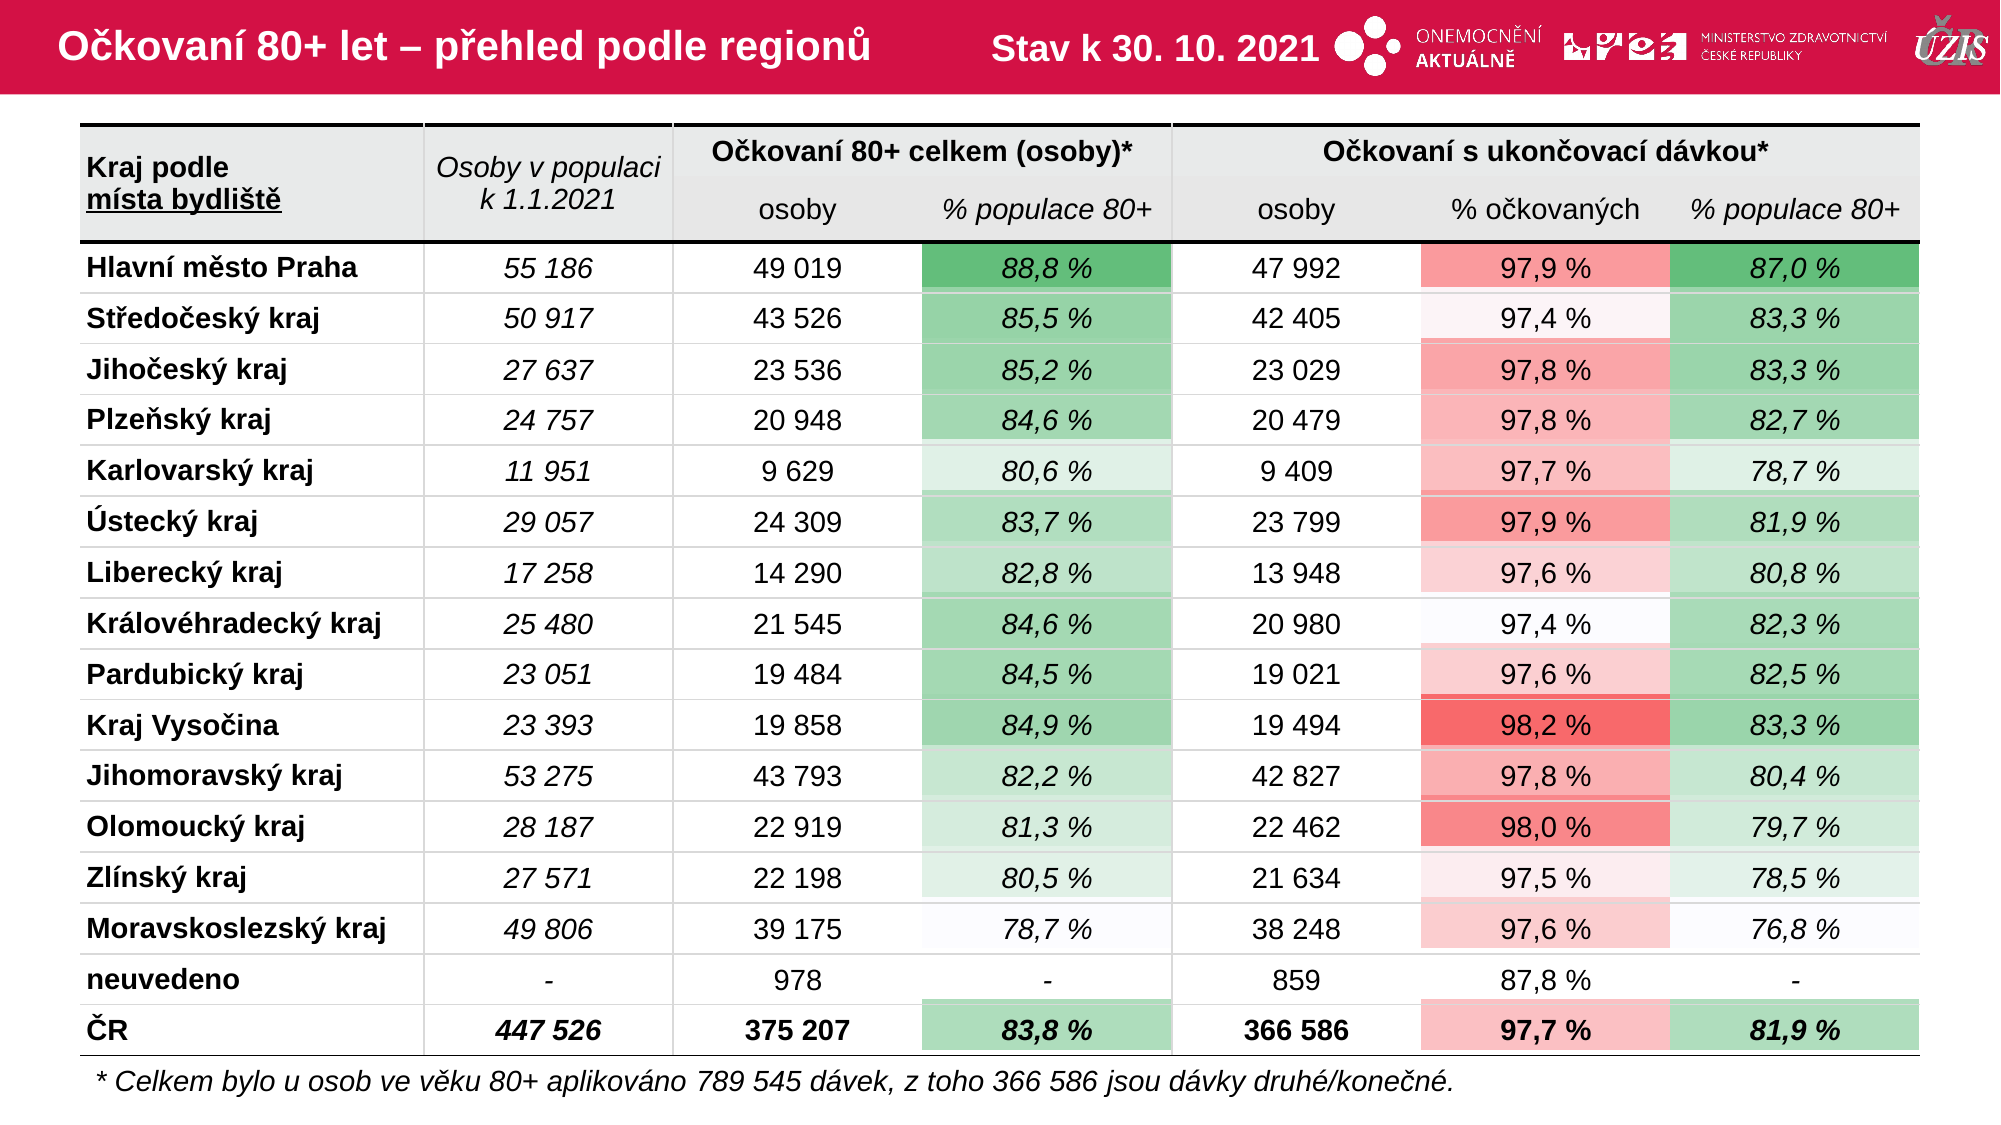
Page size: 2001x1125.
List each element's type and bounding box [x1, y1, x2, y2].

table_cell [425, 700, 672, 749]
table_cell [80, 446, 423, 495]
table_cell [674, 395, 1171, 444]
table_cell [1173, 395, 1920, 444]
table_cell [80, 802, 423, 851]
table_cell [425, 344, 672, 394]
text_box [80, 1055, 1871, 1105]
table_cell [80, 344, 423, 394]
picture [1421, 16, 1542, 76]
table_cell [1173, 904, 1920, 953]
table_cell [80, 700, 423, 749]
table_cell [674, 853, 1171, 902]
table_cell [80, 599, 423, 648]
table_cell [674, 599, 1171, 648]
table_cell [674, 751, 1171, 800]
table_cell [1173, 1005, 1920, 1055]
table_cell [425, 650, 672, 699]
table_cell [674, 497, 1171, 546]
table_cell [674, 650, 1171, 699]
table_cell [425, 395, 672, 444]
table_cell [1173, 751, 1920, 800]
table_cell [674, 446, 1171, 495]
table_header [1173, 127, 1920, 176]
table_cell [674, 176, 1171, 240]
table_cell [1173, 700, 1920, 749]
table_cell [80, 853, 423, 902]
table_cell [1173, 548, 1920, 597]
table_cell [674, 294, 1171, 343]
table_cell [425, 802, 672, 851]
table_cell [425, 853, 672, 902]
table_cell [674, 1005, 1171, 1055]
table_cell [425, 1005, 672, 1055]
table_cell [425, 446, 672, 495]
table_cell [674, 955, 1171, 1004]
title [42, 0, 1262, 95]
table_cell [80, 548, 423, 597]
table_cell [80, 497, 423, 546]
table_cell [425, 548, 672, 597]
table_cell [1173, 802, 1920, 851]
table_cell [80, 751, 423, 800]
table_cell [674, 802, 1171, 851]
table_cell [425, 599, 672, 648]
table_cell [80, 1005, 423, 1055]
table_cell [425, 244, 672, 292]
table_cell [1173, 244, 1920, 292]
table_cell [425, 294, 672, 343]
table_cell [674, 700, 1171, 749]
table_cell [80, 904, 423, 953]
table_cell [1173, 955, 1920, 1004]
table_cell [1173, 176, 1920, 240]
table_cell [80, 955, 423, 1004]
picture [1915, 15, 1989, 66]
picture [1563, 31, 1888, 60]
table_cell [80, 244, 423, 292]
text_box [976, 16, 1421, 77]
table_header [674, 127, 1171, 176]
table_cell [1173, 497, 1920, 546]
table_cell [1173, 650, 1920, 699]
table_cell [1173, 599, 1920, 648]
table_cell [1173, 853, 1920, 902]
table_cell [674, 904, 1171, 953]
table_cell [425, 904, 672, 953]
table_header [80, 127, 423, 240]
table_header [425, 127, 672, 240]
table_cell [80, 294, 423, 343]
table_cell [425, 751, 672, 800]
table_cell [80, 650, 423, 699]
table_cell [1173, 446, 1920, 495]
table_cell [425, 955, 672, 1004]
table_cell [1173, 344, 1920, 394]
table_cell [674, 548, 1171, 597]
table_cell [1173, 294, 1920, 343]
table_cell [674, 344, 1171, 394]
table_cell [425, 497, 672, 546]
table_cell [80, 395, 423, 444]
table_cell [674, 244, 1171, 292]
